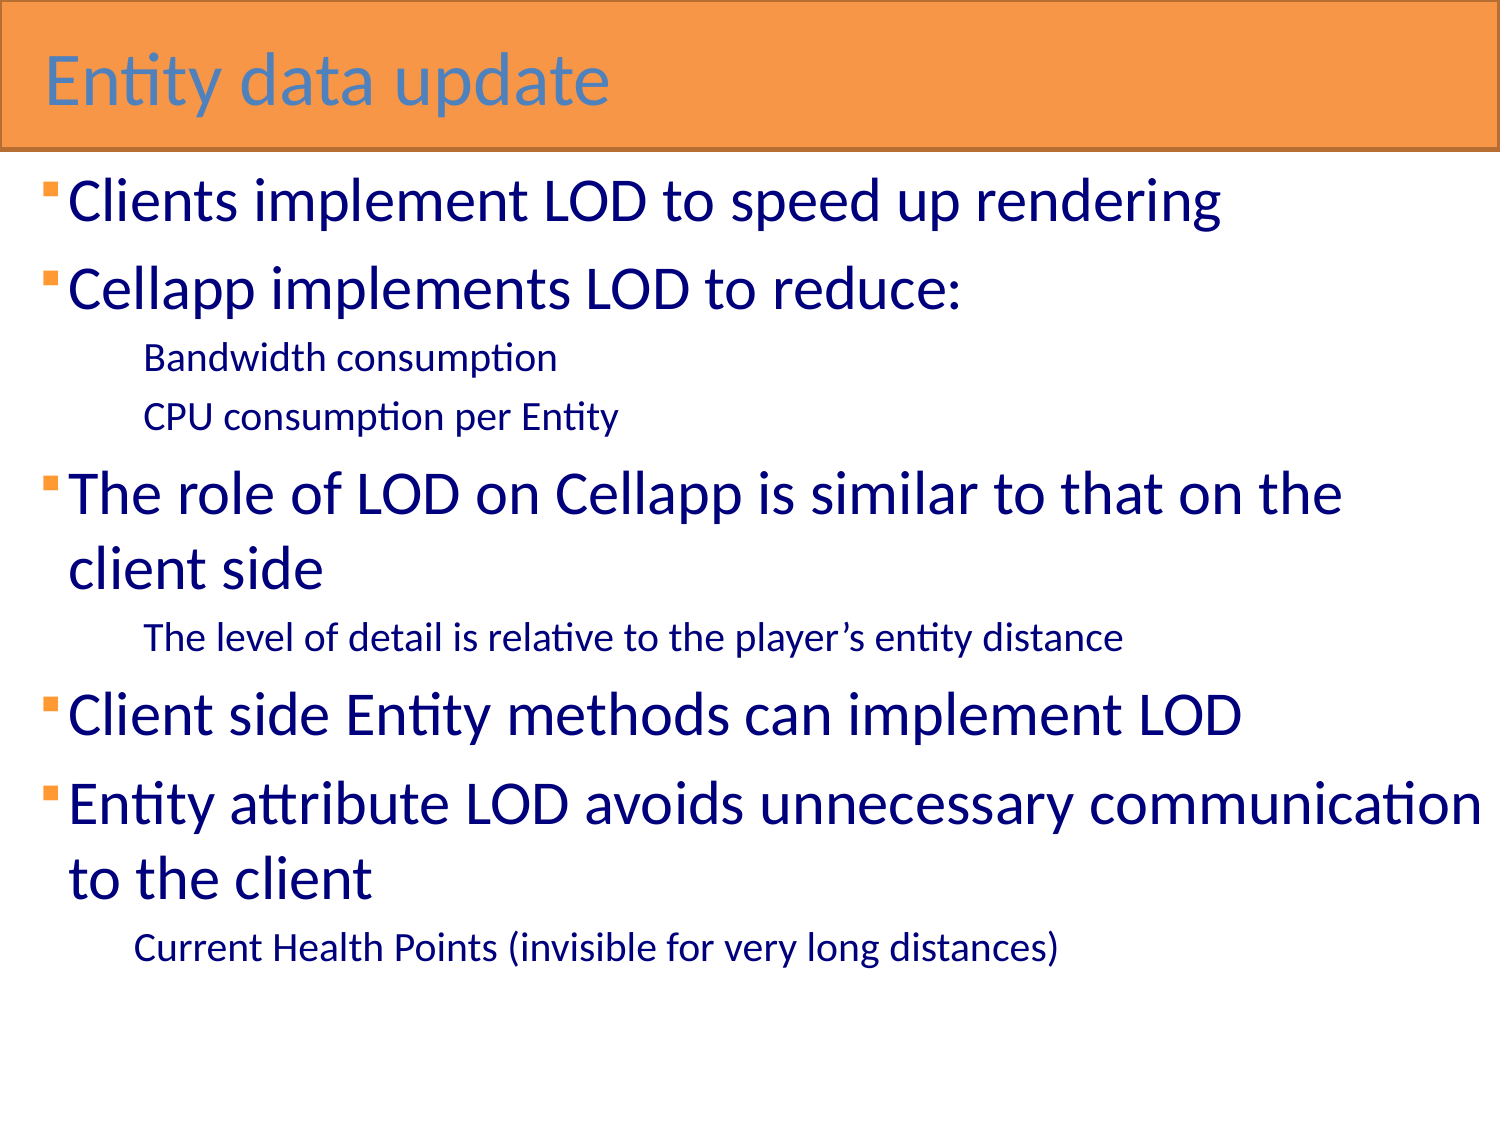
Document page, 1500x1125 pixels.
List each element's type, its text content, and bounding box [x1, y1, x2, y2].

text_box [0, 0, 1500, 150]
text_box Entity data update [29, 21, 1187, 128]
text_box Clients implement LOD to speed up rendering Cellapp implements LOD to reduce: Bandwidth consumption CPU consumption per Entity The role of LOD on Cellapp is similar to that on the client side The level of detail is relative to the player’s entity distance Client side Entity methods can implement LOD Entity attribute LOD avoids unnecessary communication to the client Current Health Points (invisible for very long distances) [30, 156, 1497, 1050]
